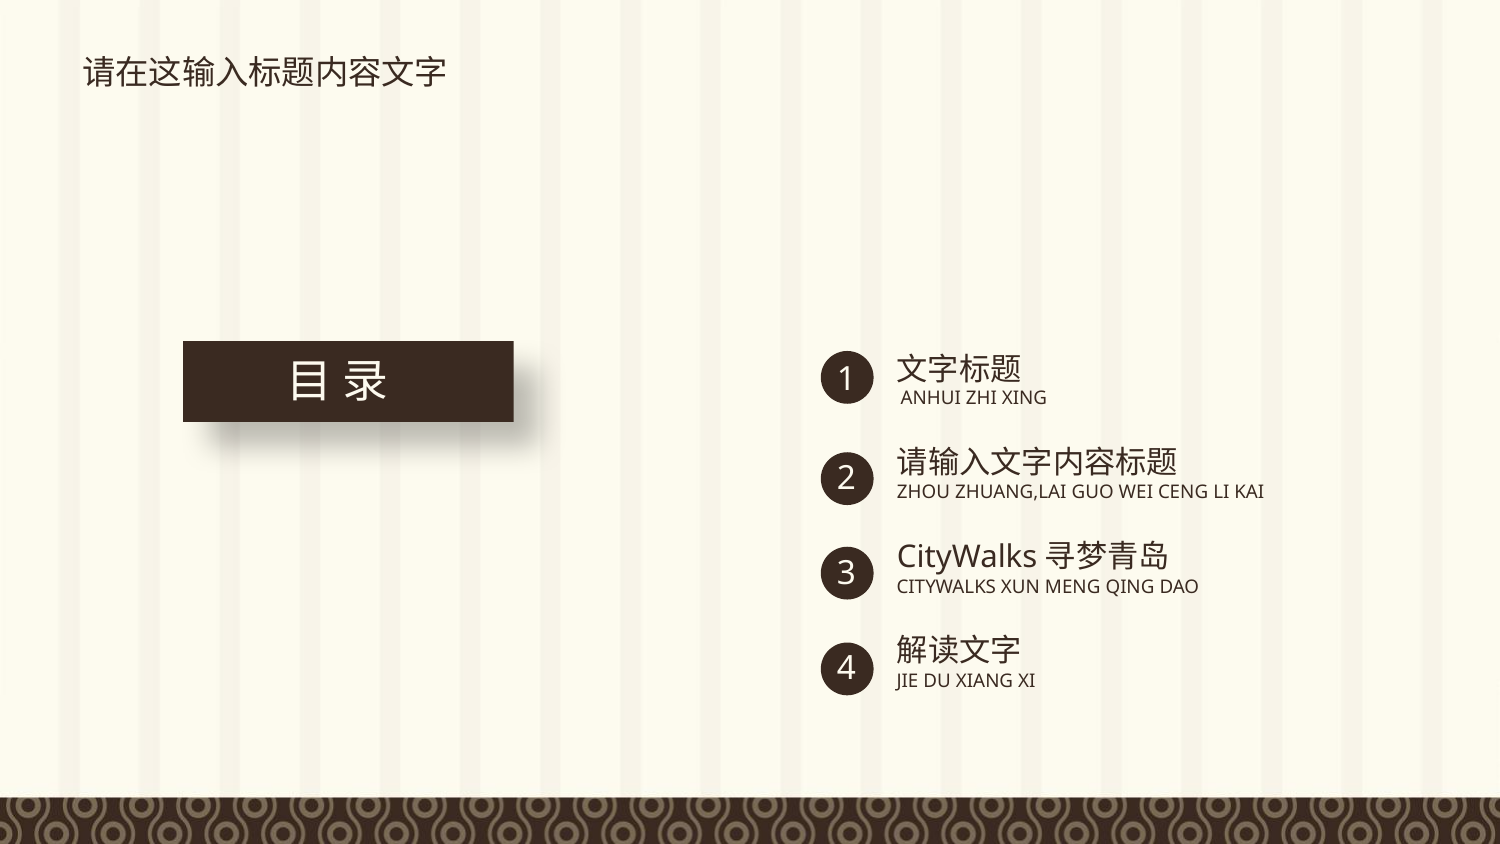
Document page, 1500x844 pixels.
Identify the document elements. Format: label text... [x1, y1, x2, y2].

text_box 请在这输入标题内容文字 [67, 43, 703, 99]
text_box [820, 341, 1424, 700]
picture [0, 0, 1500, 844]
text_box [182, 340, 514, 423]
